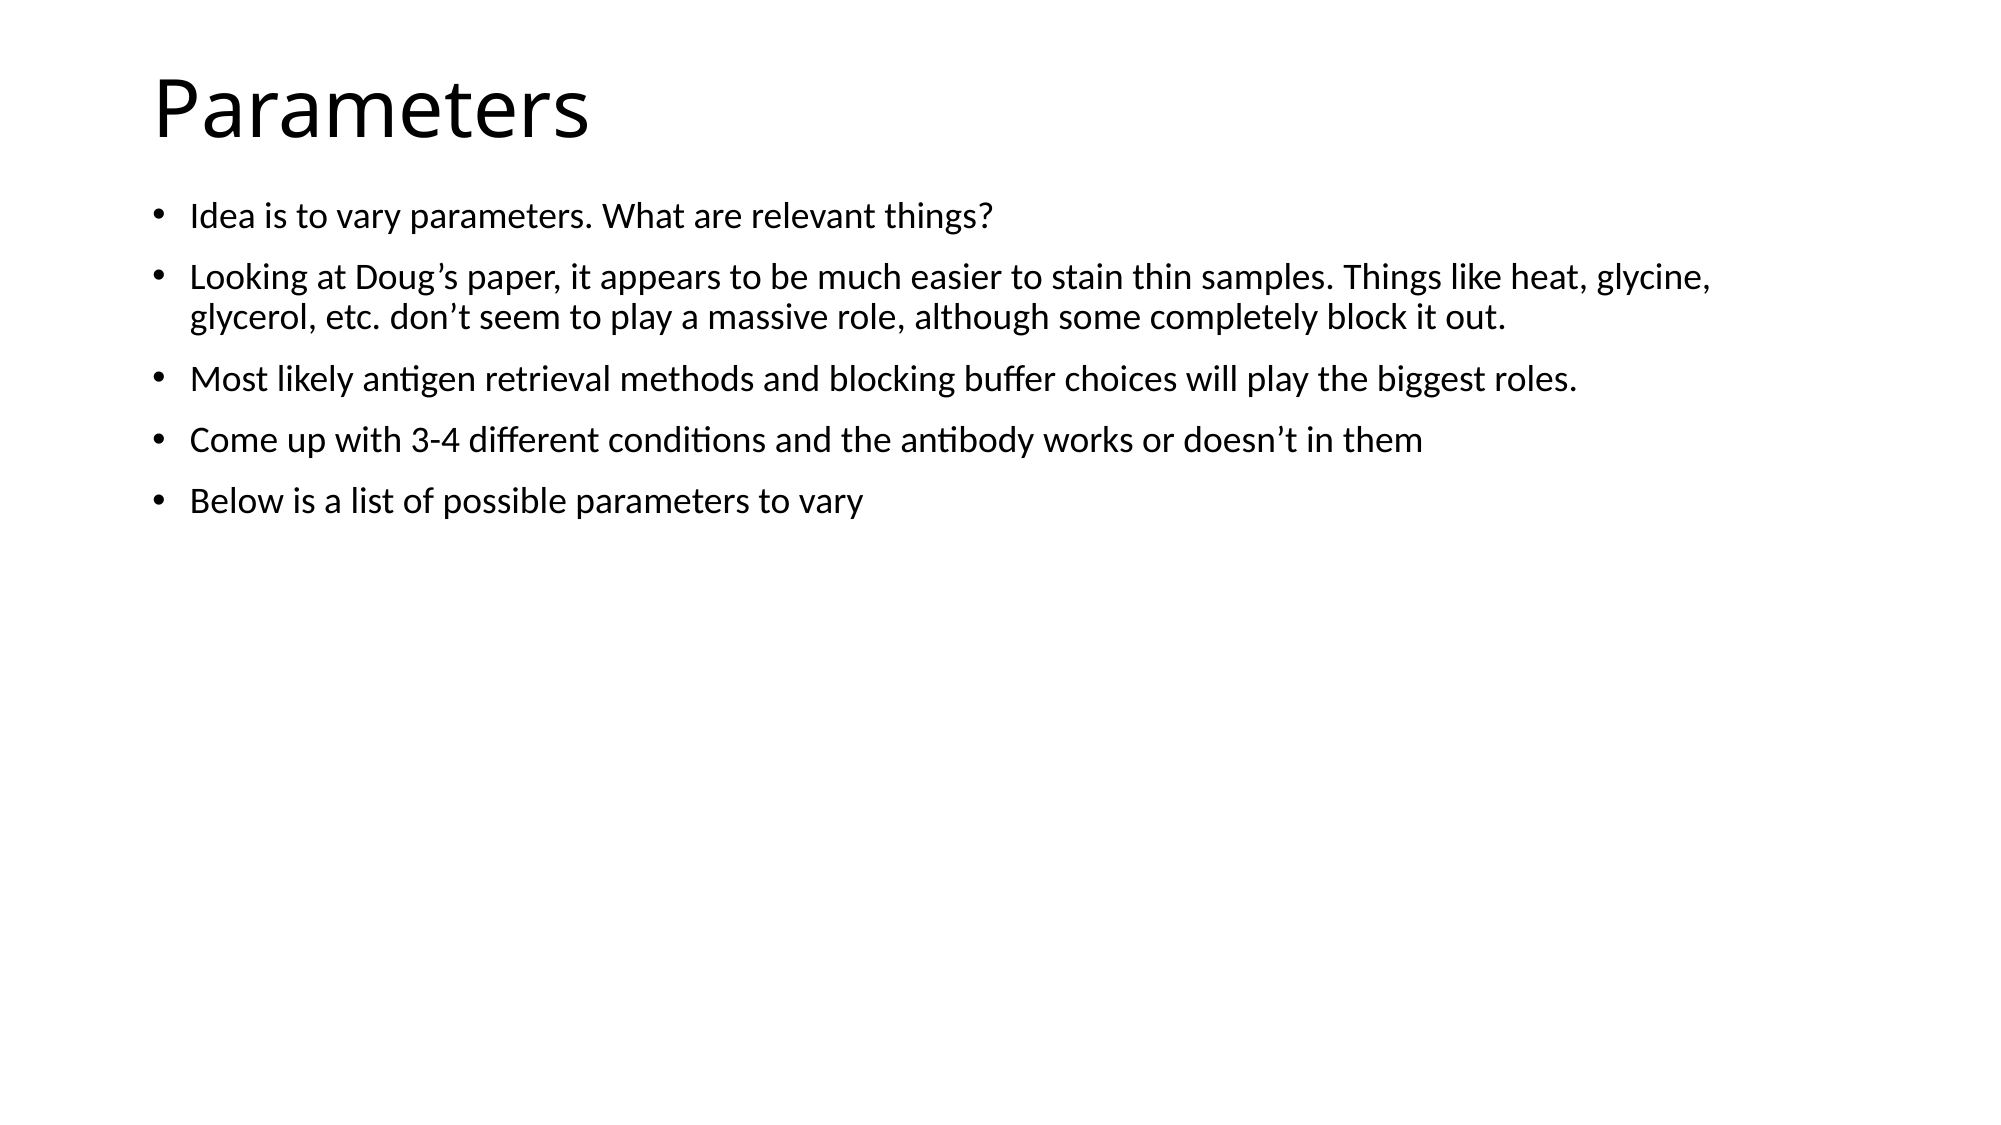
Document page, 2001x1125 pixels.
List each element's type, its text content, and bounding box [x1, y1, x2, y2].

title Parameters [137, 59, 1863, 163]
list Idea is to vary parameters. What are relevant things? Looking at Doug’s paper, it appears to be much easier to stain thin samples. Things like heat, glycine, glycerol, etc. don’t seem to play a massive role, although some completely block it out. Most likely antigen retrieval methods and blocking buffer choices will play the biggest roles. Come up with 3-4 different conditions and the antibody works or doesn’t in them Below is a list of possible parameters to vary [137, 188, 1863, 1014]
